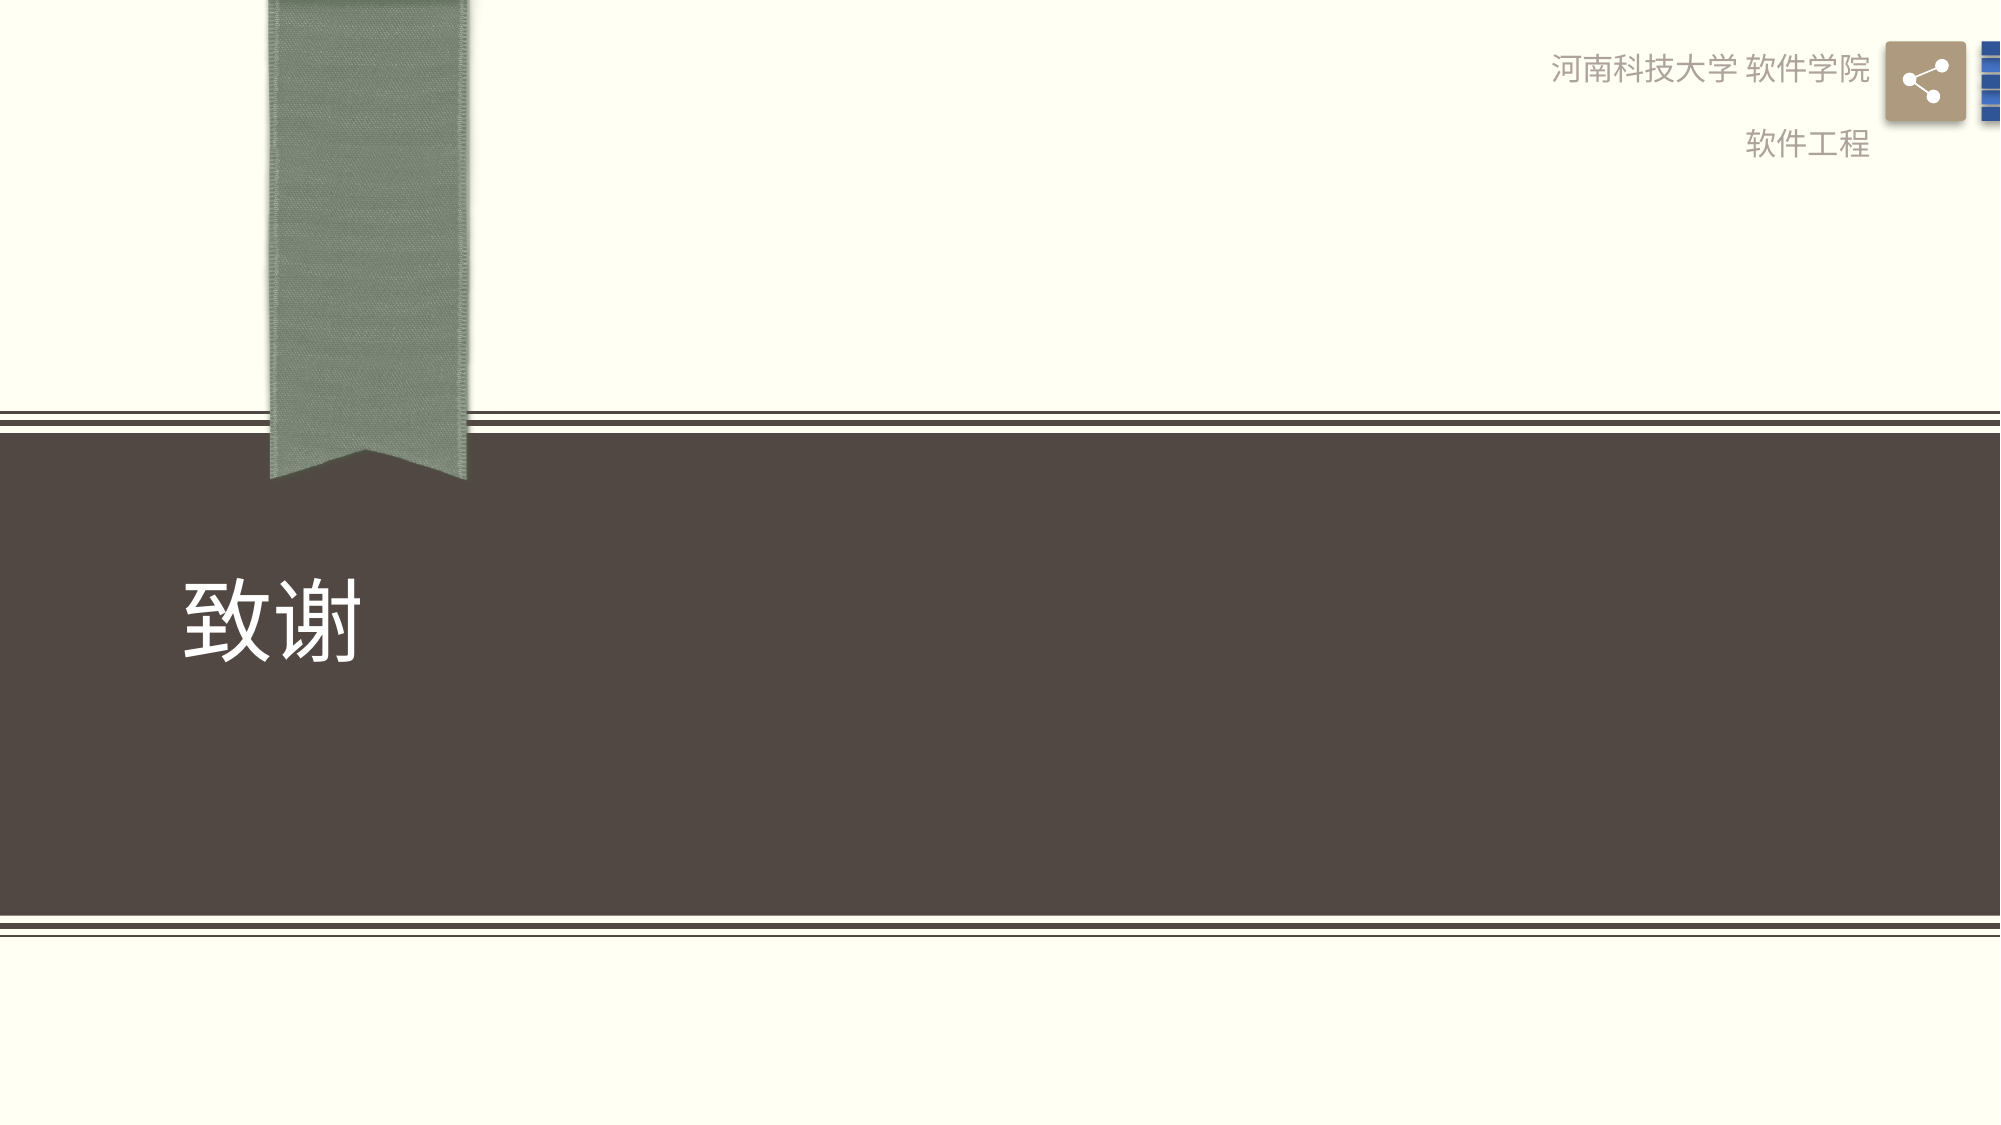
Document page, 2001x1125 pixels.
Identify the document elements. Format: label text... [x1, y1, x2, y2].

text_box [1529, 41, 2000, 134]
title 致谢 [181, 487, 1834, 764]
